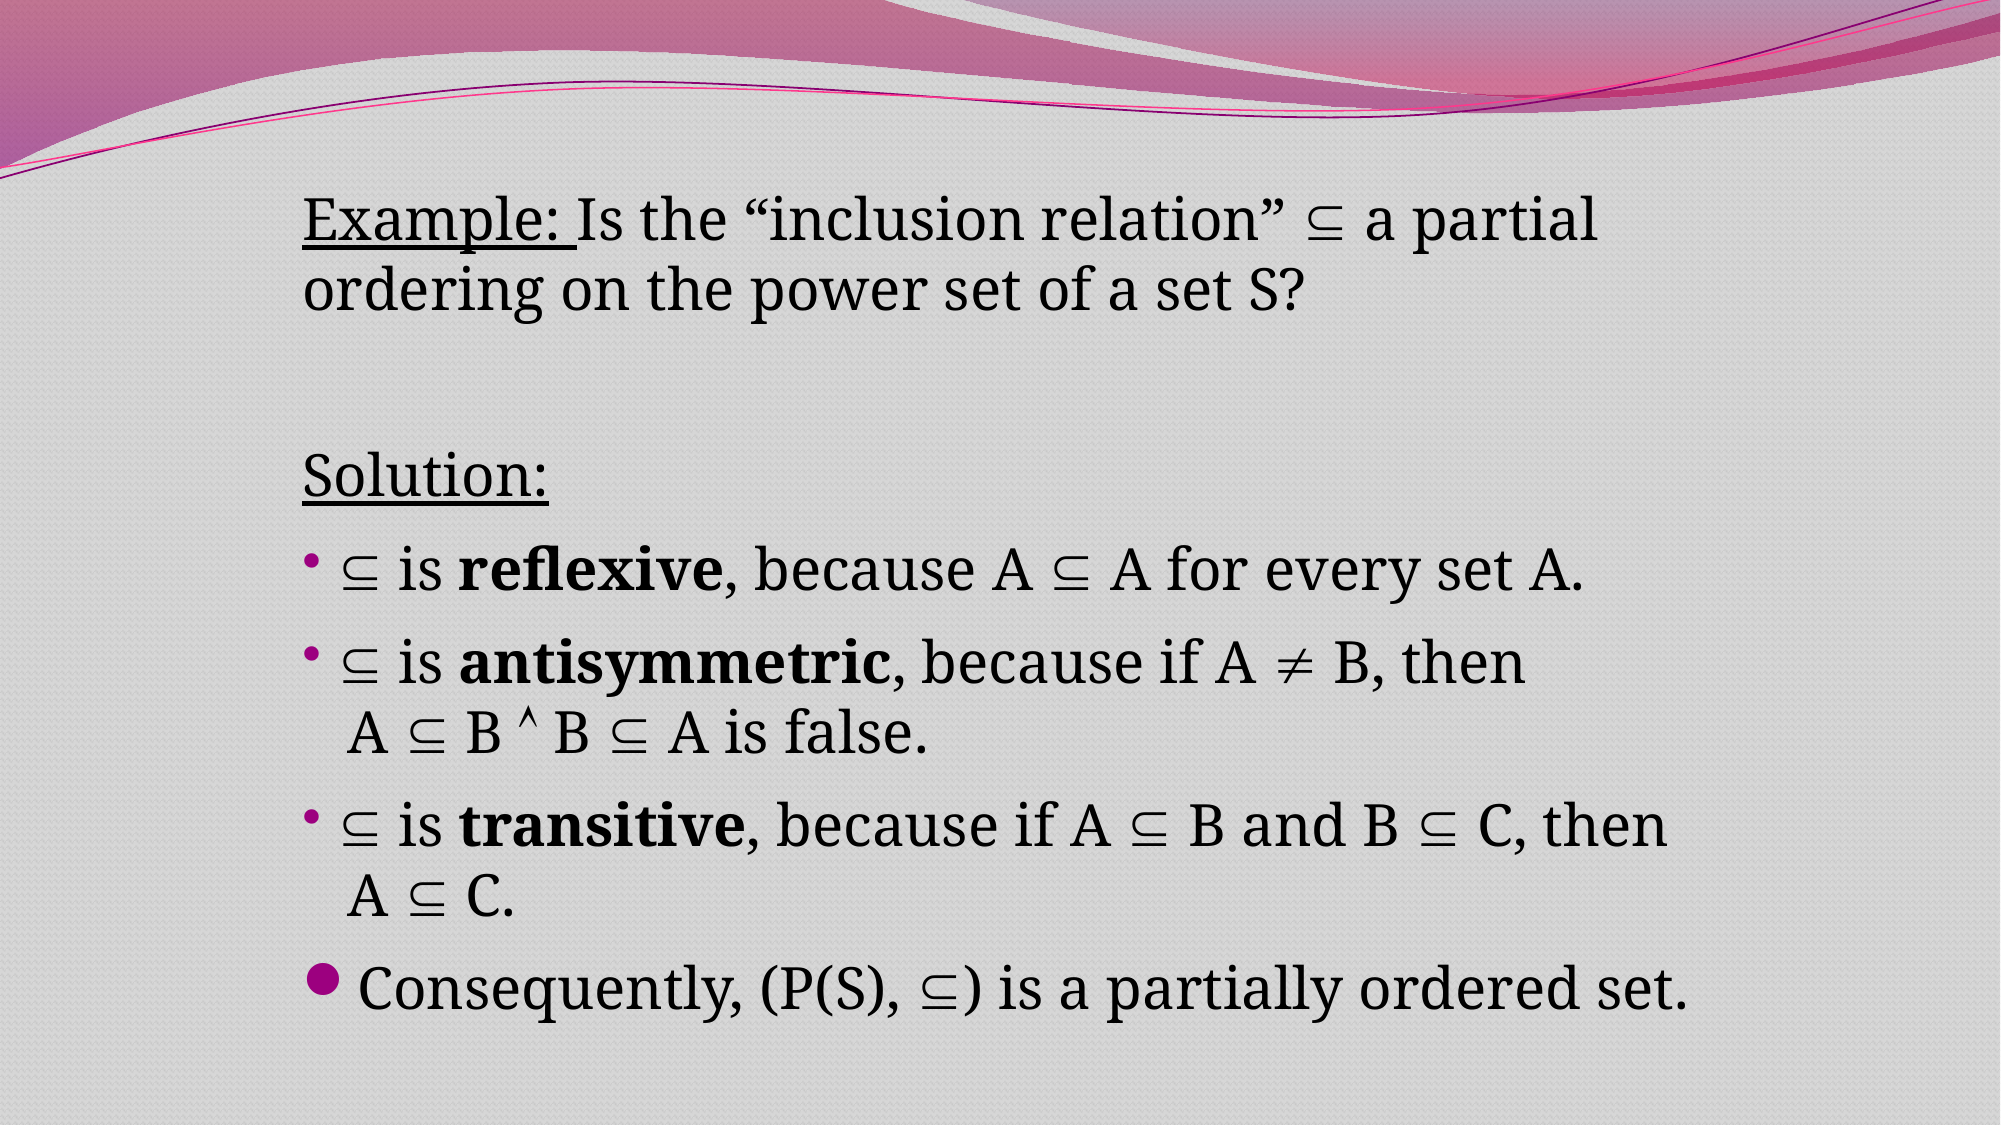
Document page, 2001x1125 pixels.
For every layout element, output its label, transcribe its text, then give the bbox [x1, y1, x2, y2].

list Example: Is the “inclusion relation”  a partial ordering on the power set of a set S? Solution:  is reflexive, because A  A for every set A.  is antisymmetric, because if A  B, then A  B  B  A is false.  is transitive, because if A  B and B  C, then A  C. Consequently, (P(S), ) is a partially ordered set. [287, 174, 1725, 1063]
